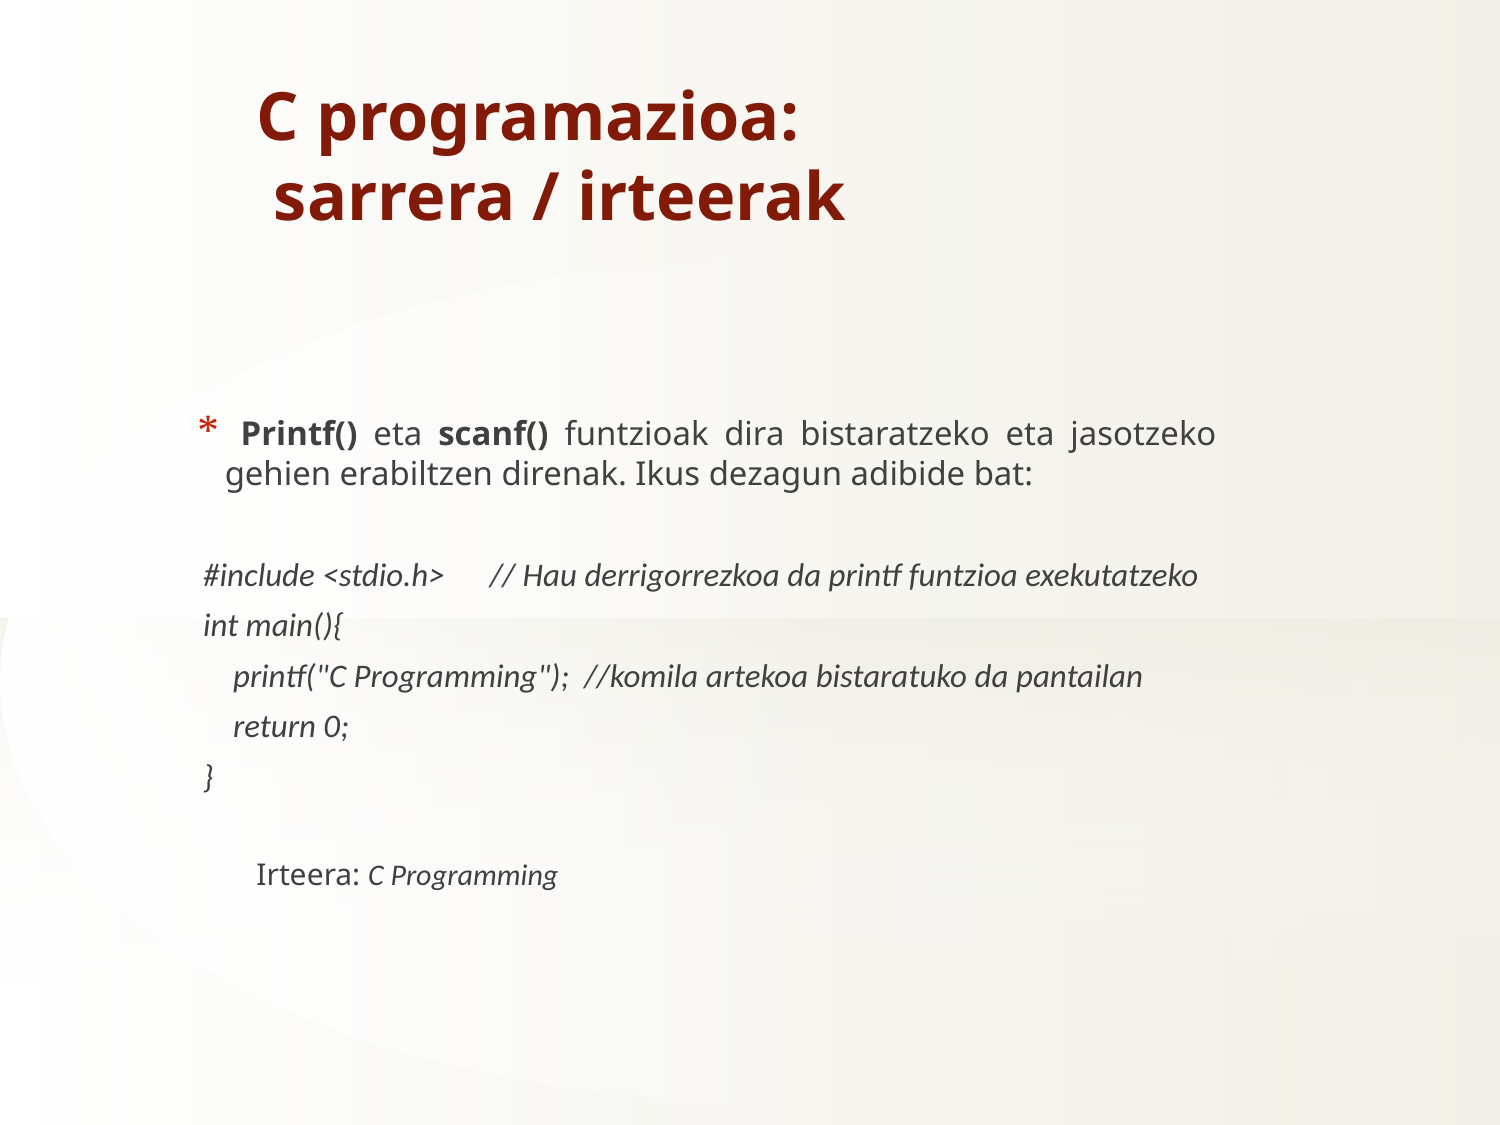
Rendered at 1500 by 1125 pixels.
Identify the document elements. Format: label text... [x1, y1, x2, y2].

text_box C programazioa: sarrera / irteerak [242, 66, 1388, 254]
text_box Printf() eta scanf() funtzioak dira bistaratzeko eta jasotzeko gehien erabiltzen direnak. Ikus dezagun adibide bat: #include <stdio.h> // Hau derrigorrezkoa da printf funtzioa exekutatzeko int main(){ printf("C Programming"); //komila artekoa bistaratuko da pantailan return 0; } Irteera: C Programming [183, 361, 1233, 932]
